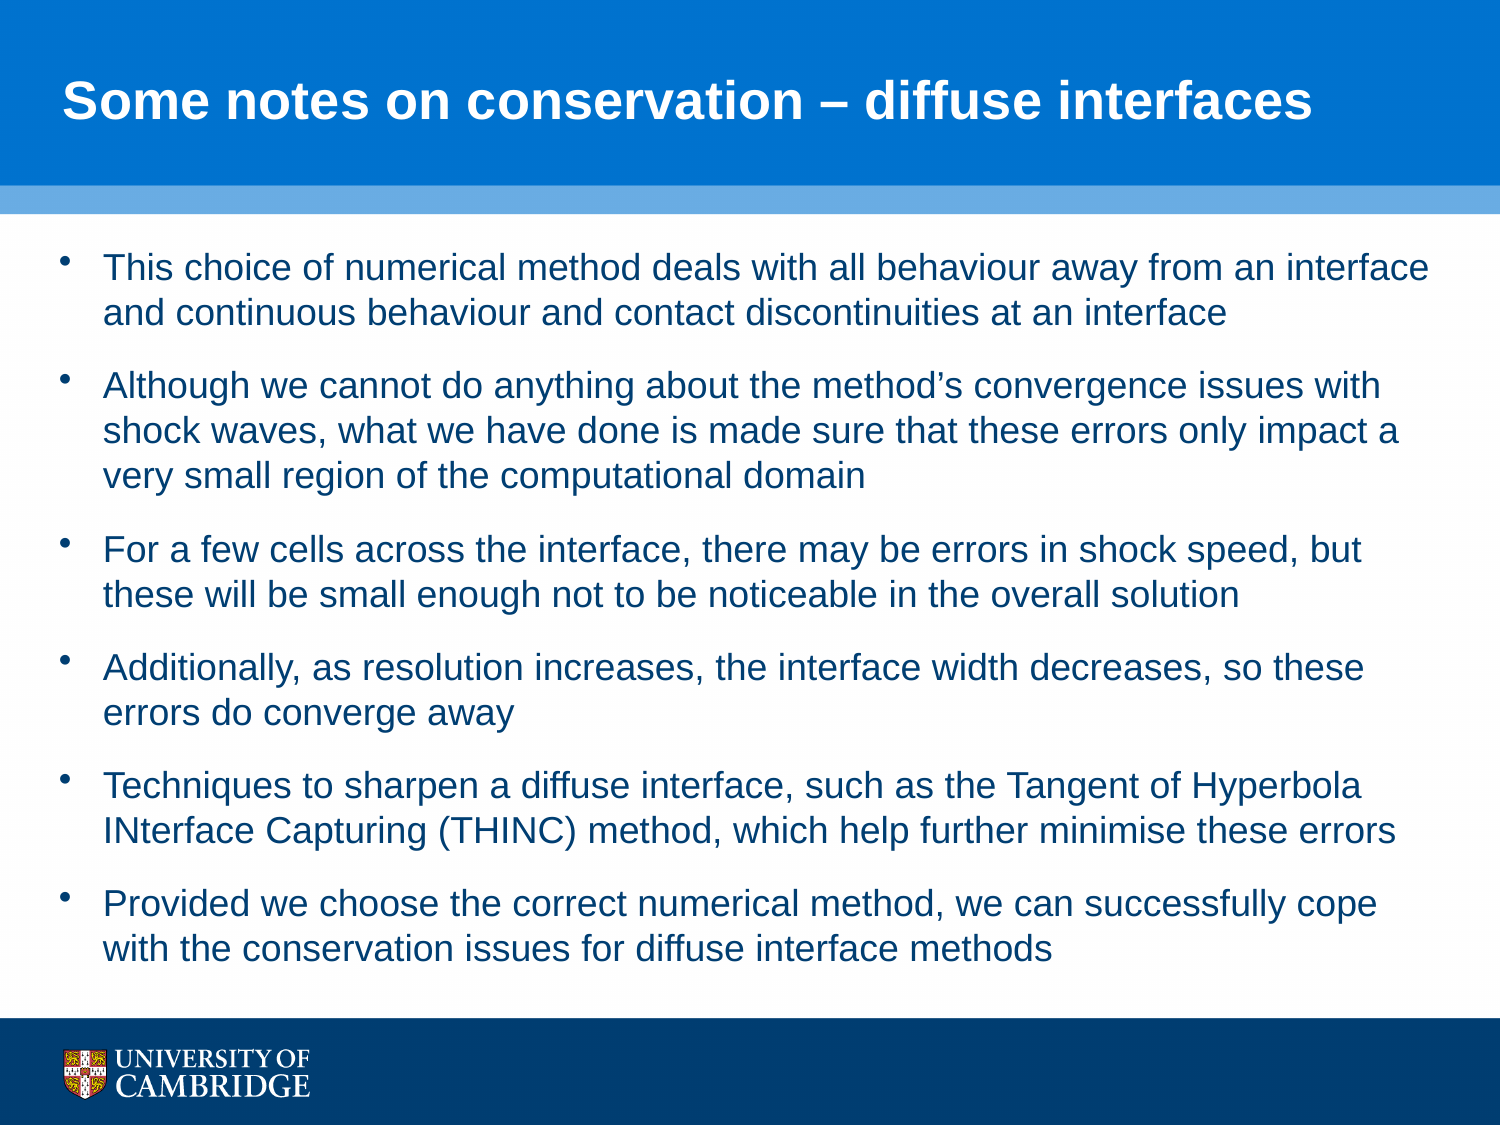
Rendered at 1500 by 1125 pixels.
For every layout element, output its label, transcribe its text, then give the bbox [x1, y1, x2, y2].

title Some notes on conservation – diffuse interfaces [63, 65, 1437, 135]
picture [0, 0, 1500, 1125]
list This choice of numerical method deals with all behaviour away from an interface and continuous behaviour and contact discontinuities at an interface Although we cannot do anything about the method’s convergence issues with shock waves, what we have done is made sure that these errors only impact a very small region of the computational domain For a few cells across the interface, there may be errors in shock speed, but these will be small enough not to be noticeable in the overall solution Additionally, as resolution increases, the interface width decreases, so these errors do converge away Techniques to sharpen a diffuse interface, such as the Tangent of Hyperbola INterface Capturing (THINC) method, which help further minimise these errors Provided we choose the correct numerical method, we can successfully cope with the conservation issues for diffuse interface methods [58, 243, 1433, 410]
